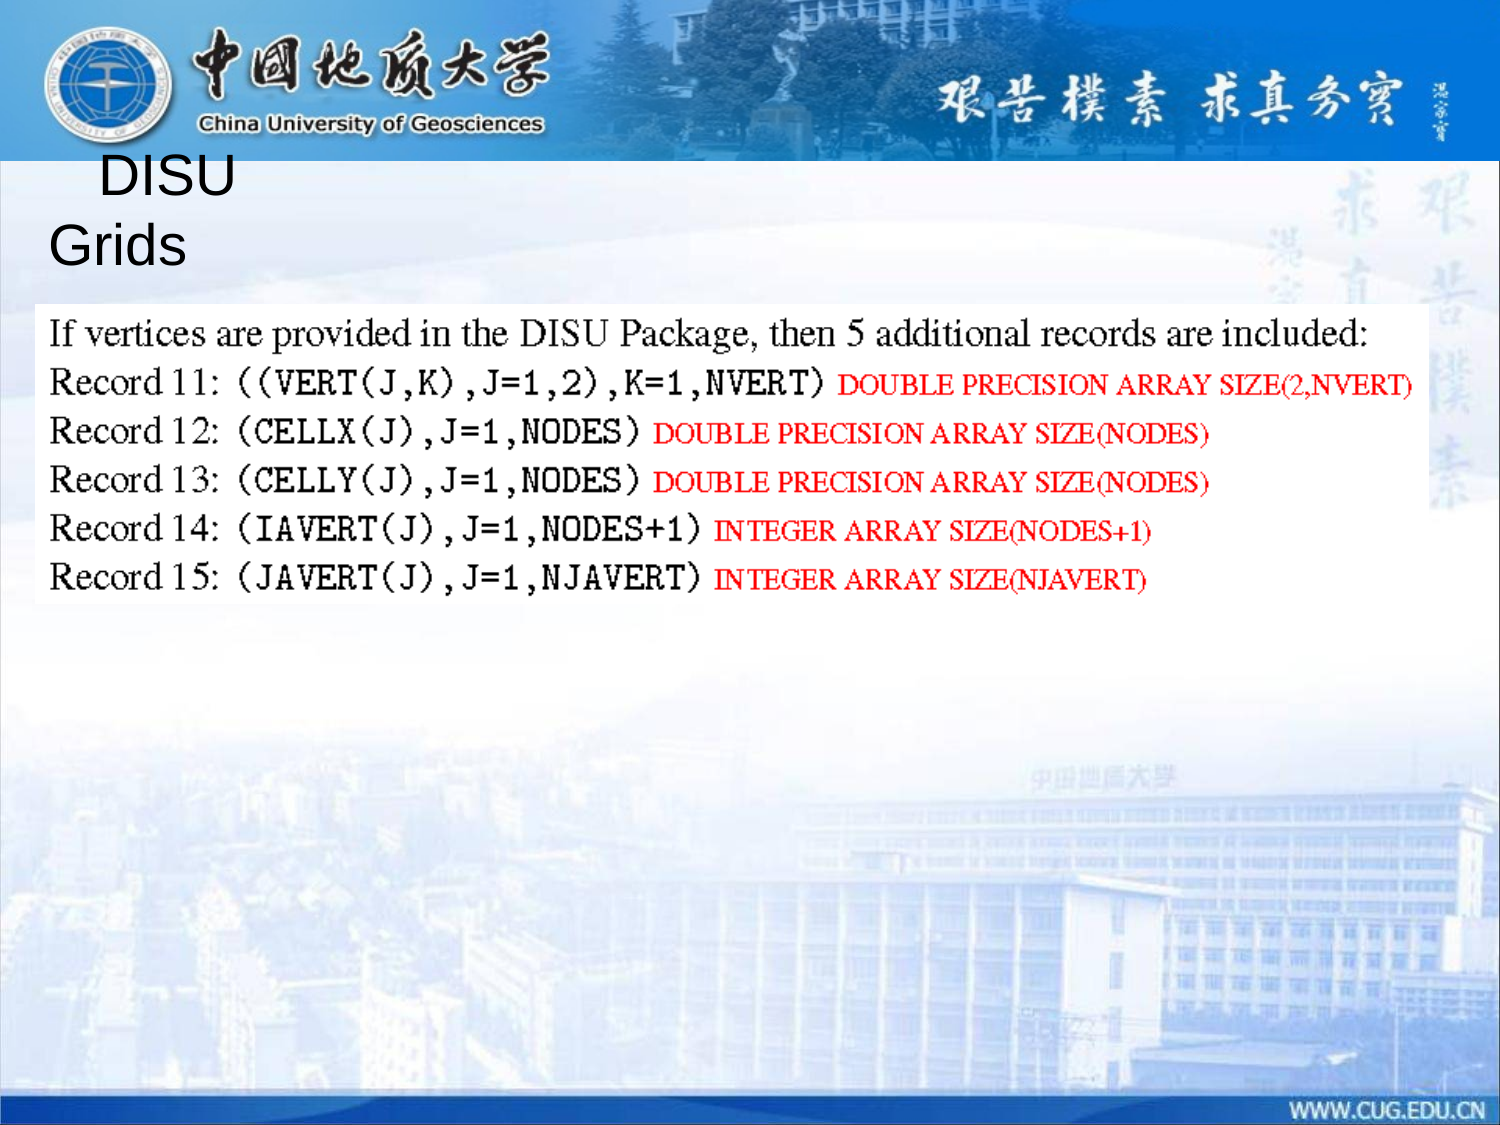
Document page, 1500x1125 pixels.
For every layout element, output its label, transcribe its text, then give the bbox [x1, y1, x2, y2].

text_box DISU Grids [33, 164, 359, 250]
picture [0, 0, 1500, 1125]
